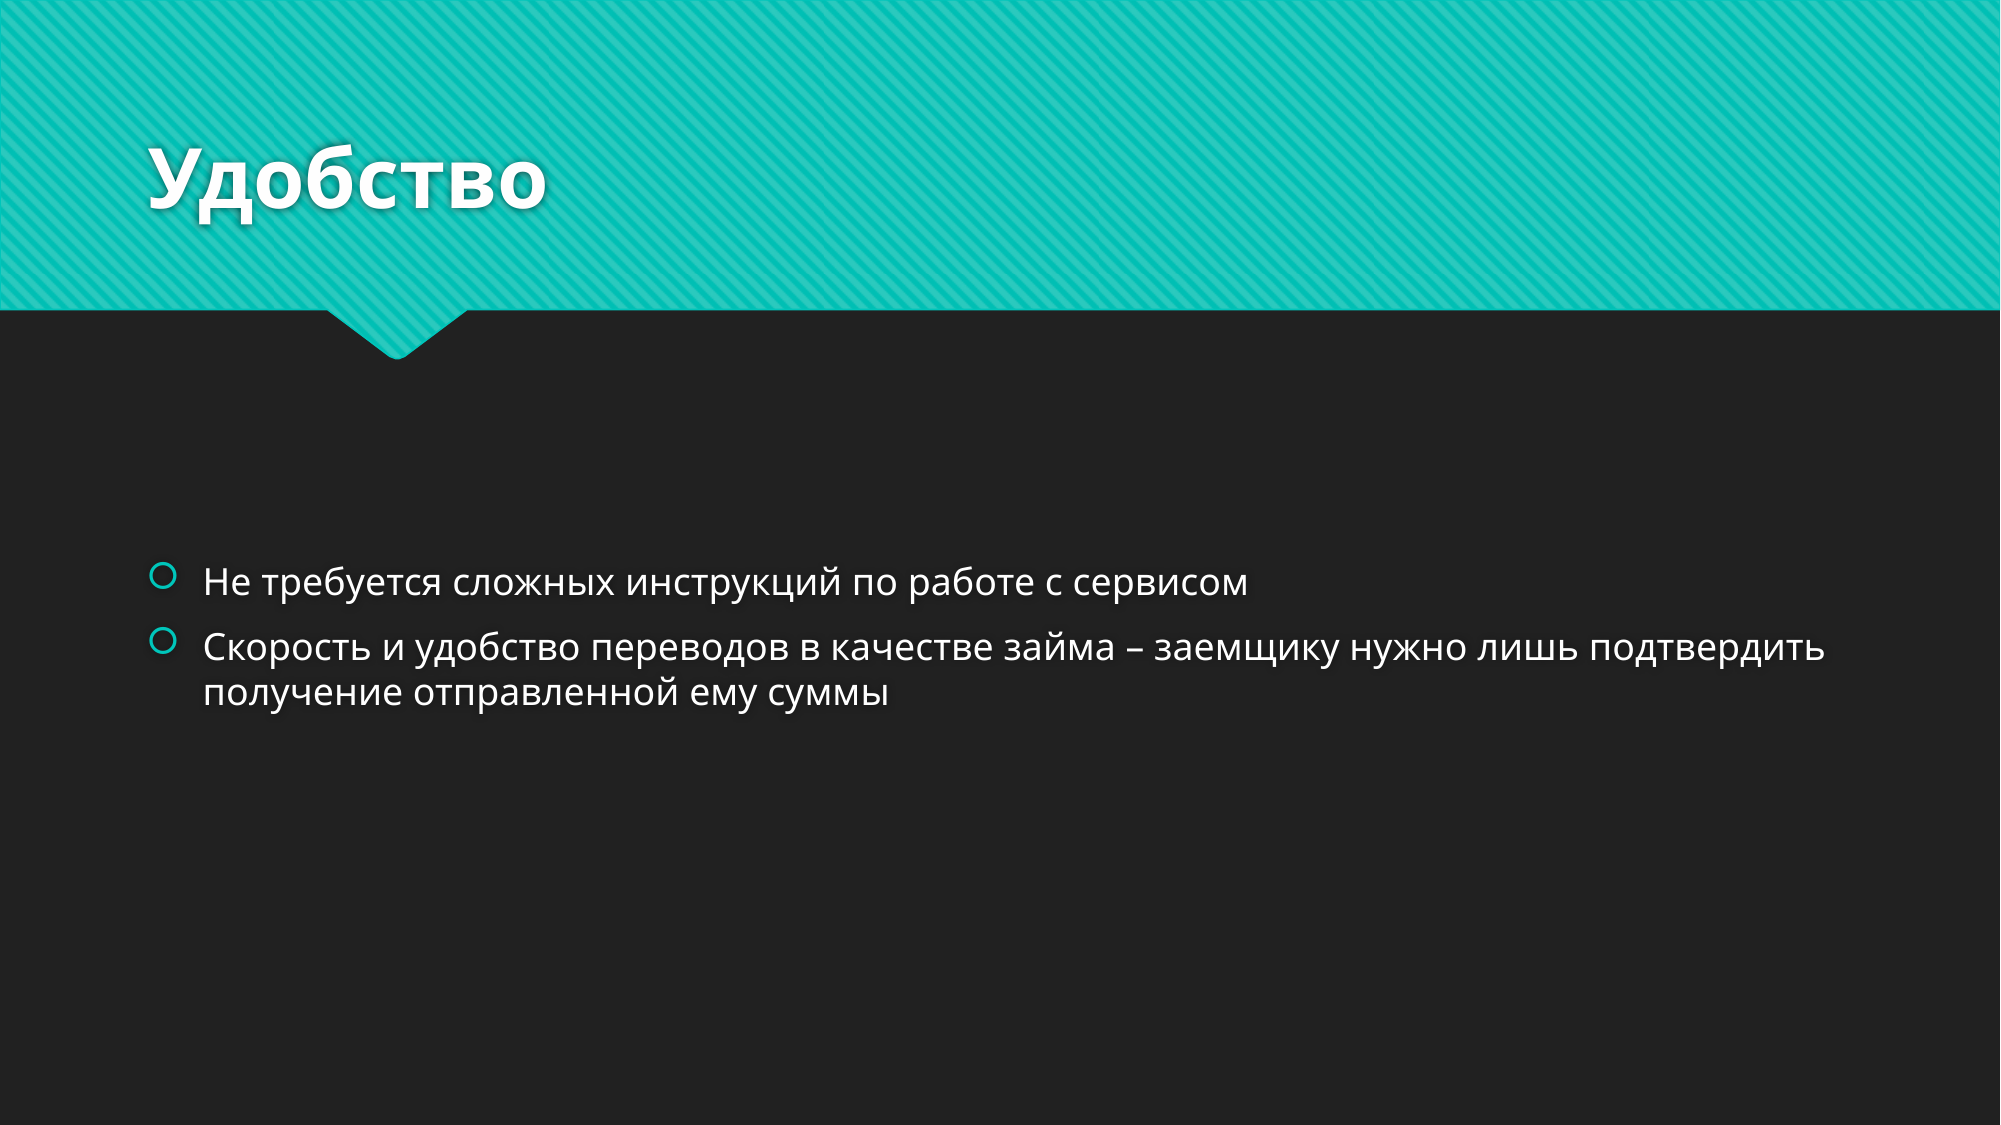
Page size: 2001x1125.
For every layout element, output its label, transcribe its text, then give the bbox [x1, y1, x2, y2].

title Удобство [132, 73, 1868, 233]
list Не требуется сложных инструкций по работе с сервисом Скорость и удобство переводов в качестве займа – заемщику нужно лишь подтвердить получение отправленной ему суммы [131, 371, 1863, 901]
